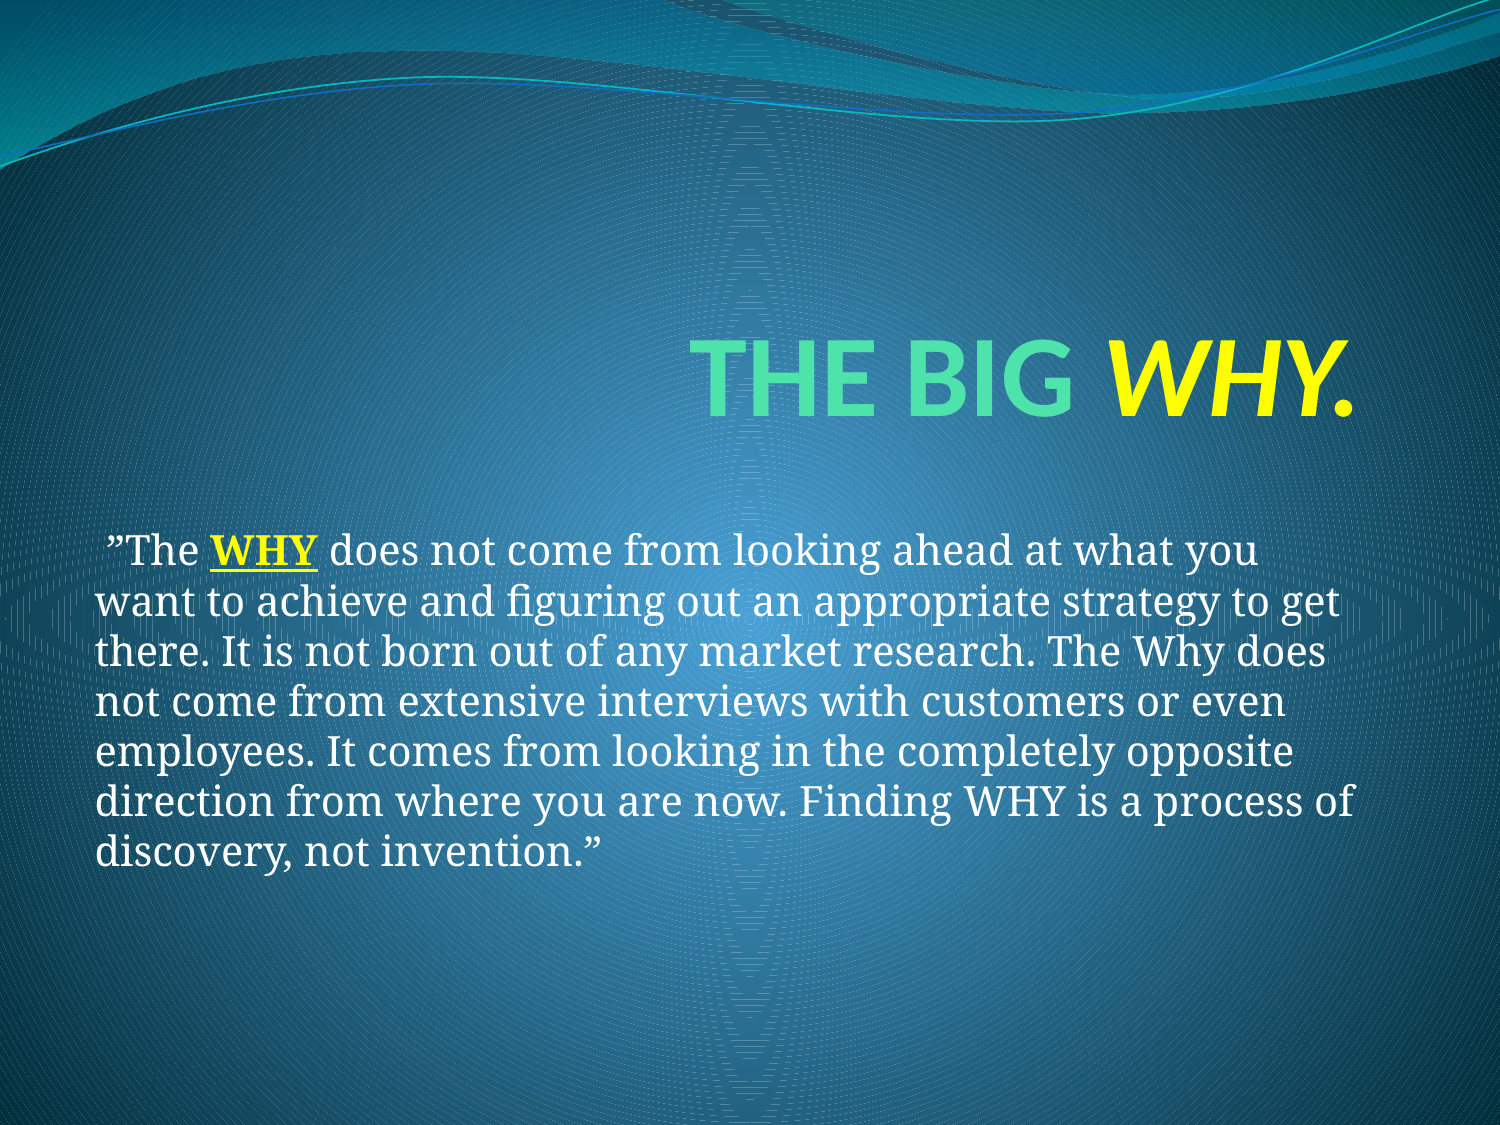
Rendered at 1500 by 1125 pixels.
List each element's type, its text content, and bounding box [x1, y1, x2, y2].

title THE BIG WHY. [86, 216, 1362, 440]
list ”The WHY does not come from looking ahead at what you want to achieve and figuring out an appropriate strategy to get there. It is not born out of any market research. The Why does not come from extensive interviews with customers or even employees. It comes from looking in the completely opposite direction from where you are now. Finding WHY is a process of discovery, not invention.” [86, 512, 1362, 963]
